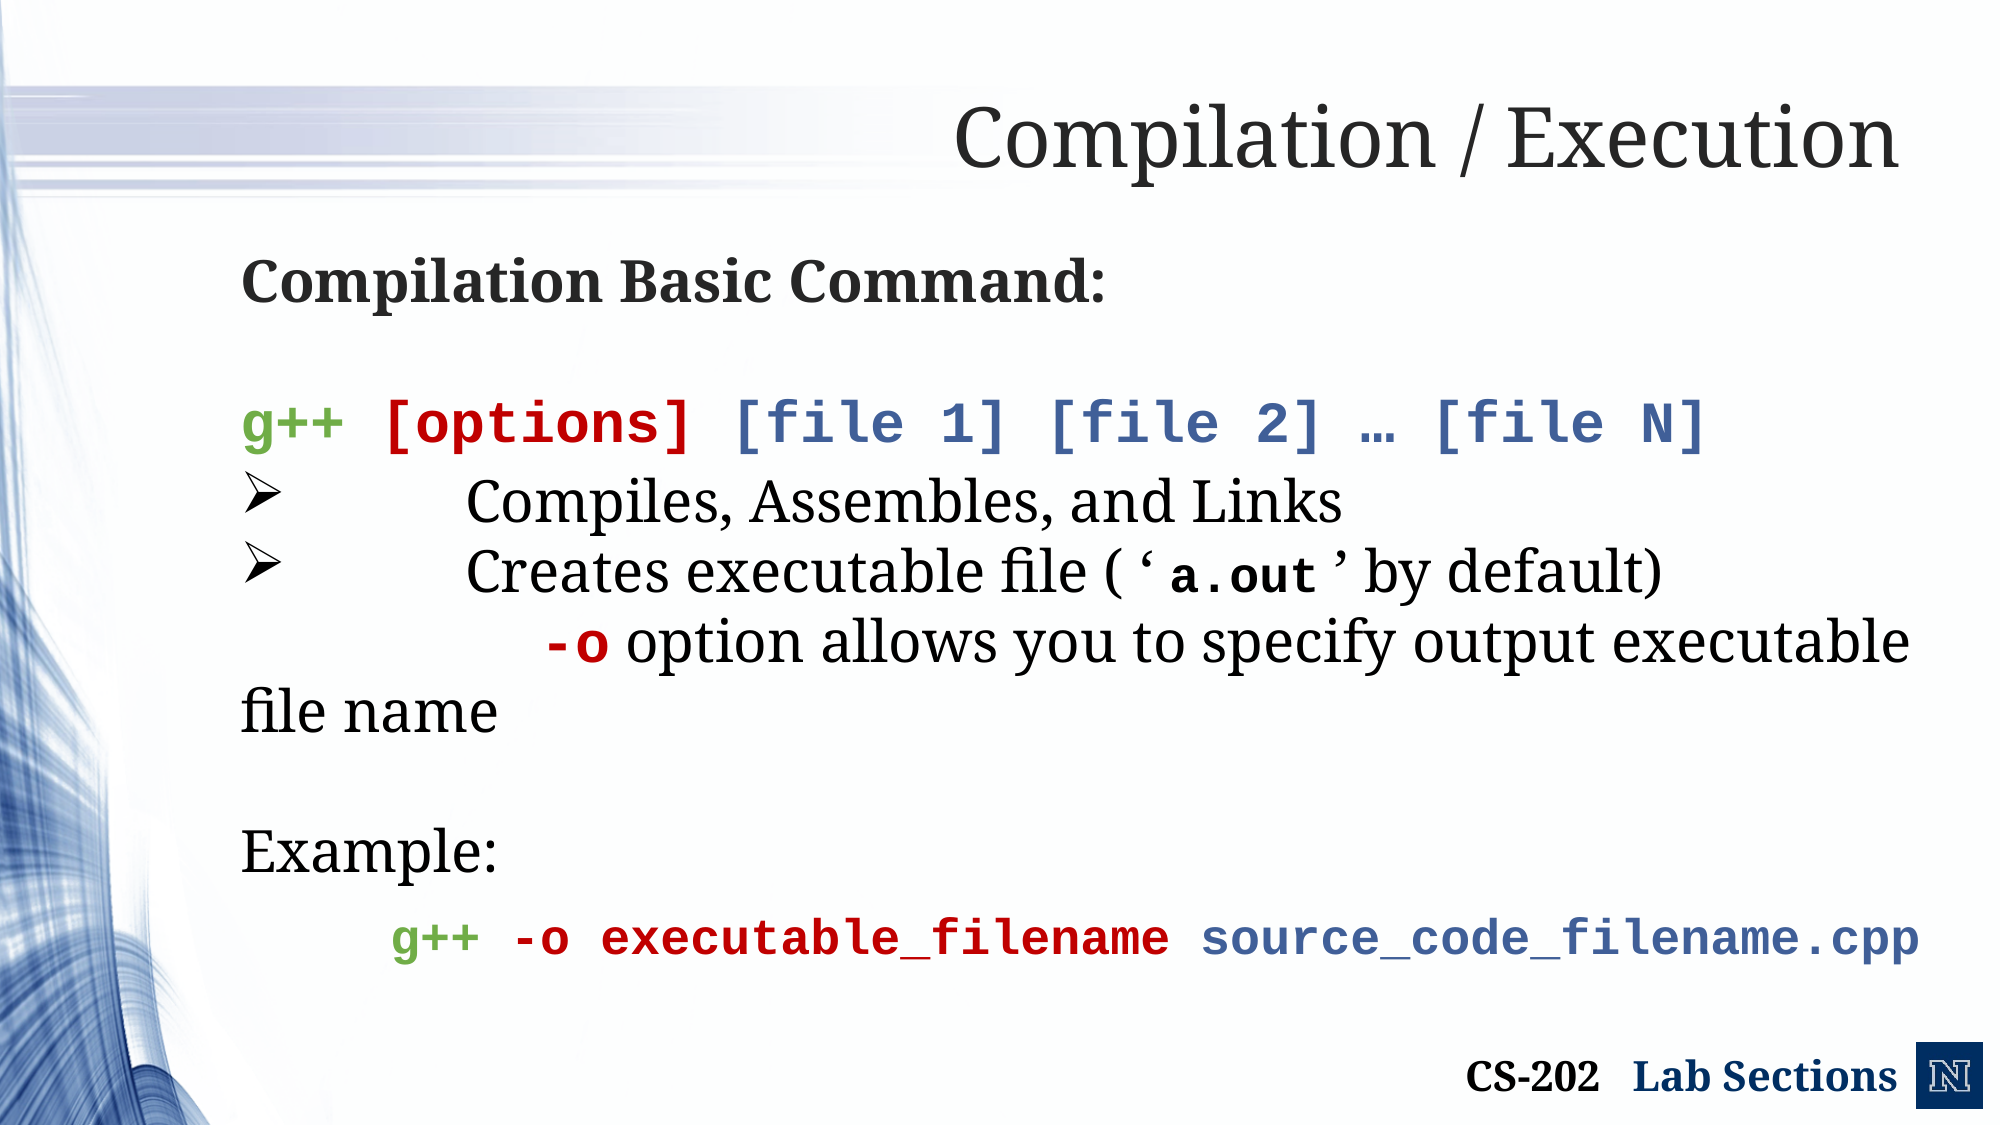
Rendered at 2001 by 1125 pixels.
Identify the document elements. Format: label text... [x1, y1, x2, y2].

text_box CS-202 Lab Sections [1423, 1042, 1916, 1108]
picture [0, 0, 2001, 1125]
text_box Compilation / Execution [159, 85, 1917, 192]
text_box Compilation Basic Command: g++ [options] [file 1] [file 2] … [file N] Compiles, Assembles, and Links Creates executable file ( ‘ a.out ’ by default) -o option allows you to specify output executable file name Example: g++ -o executable_filename source_code_filename.cpp [225, 237, 1940, 1067]
